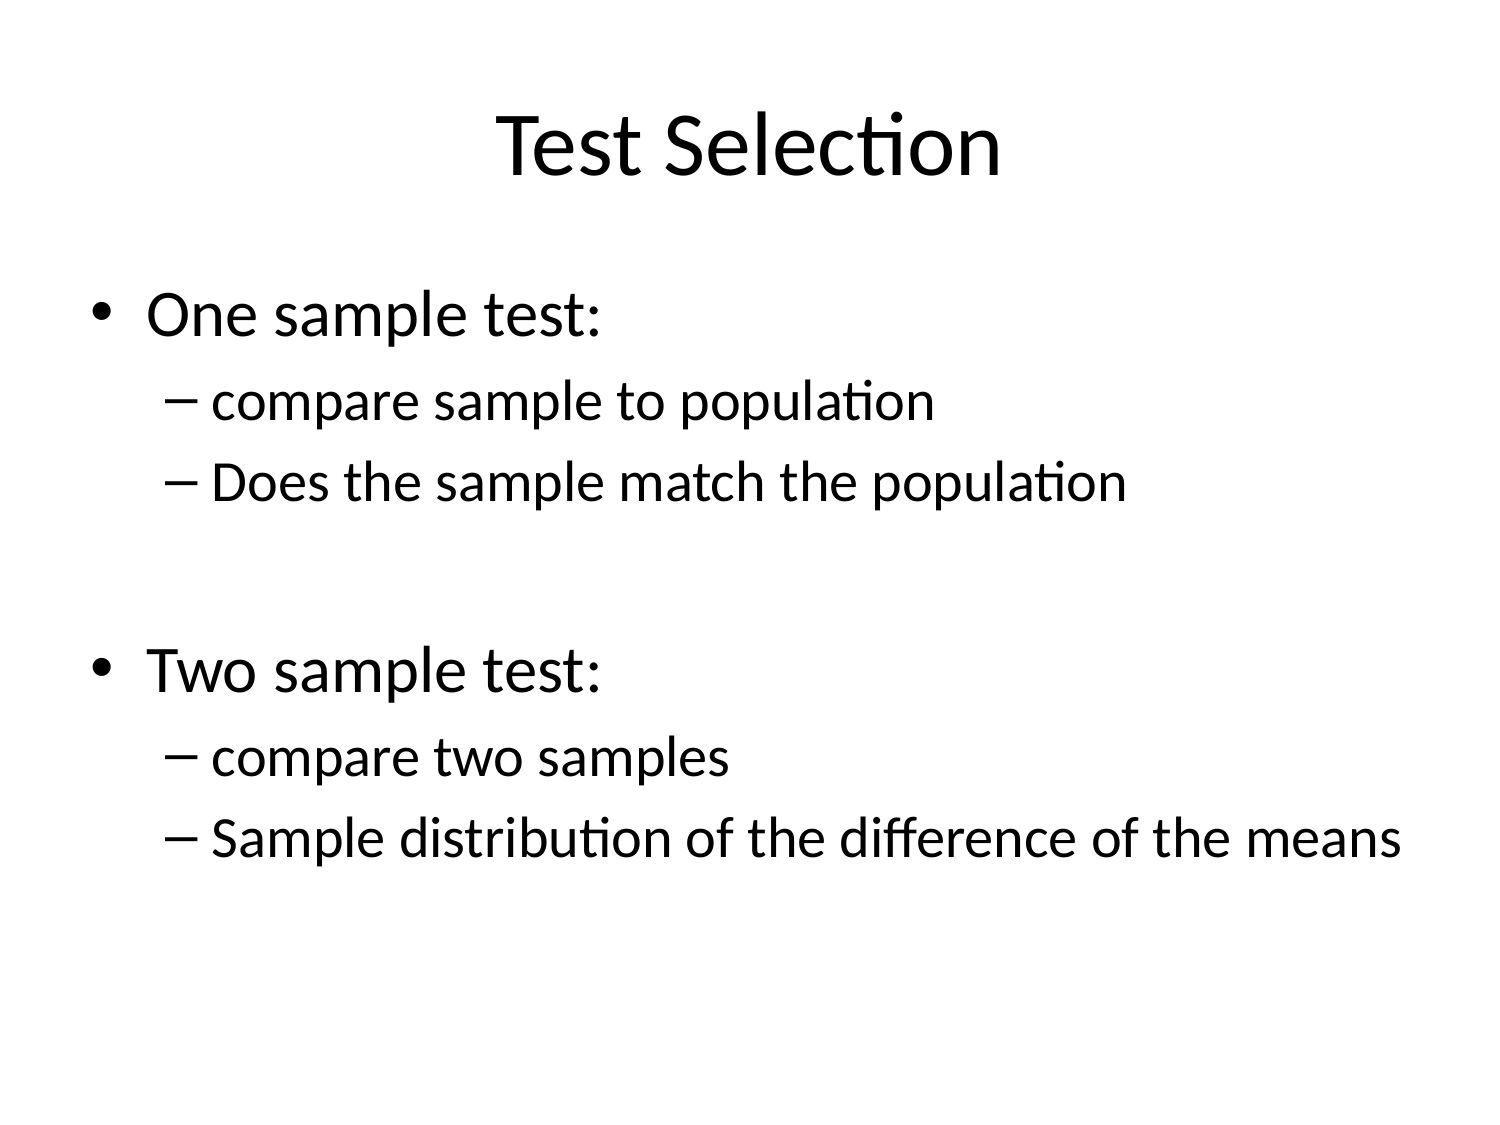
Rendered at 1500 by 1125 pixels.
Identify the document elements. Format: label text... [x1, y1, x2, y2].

title Test Selection [75, 45, 1425, 233]
list One sample test: compare sample to population Does the sample match the population Two sample test: compare two samples Sample distribution of the difference of the means [75, 262, 1425, 1005]
